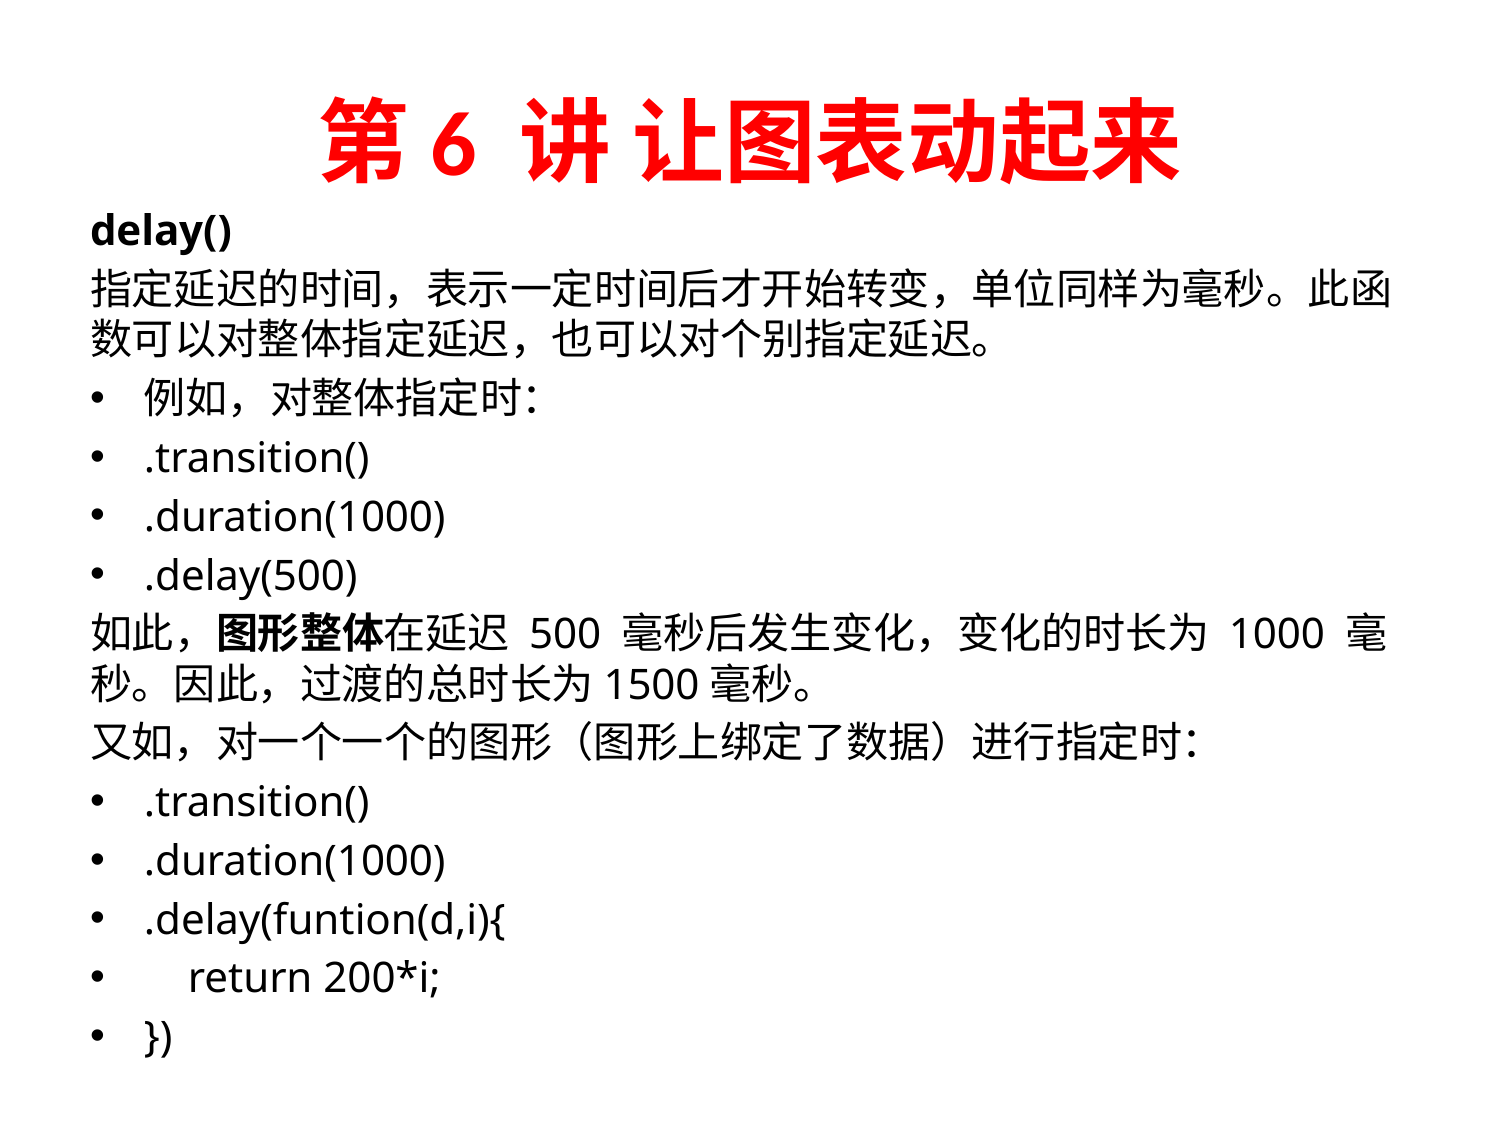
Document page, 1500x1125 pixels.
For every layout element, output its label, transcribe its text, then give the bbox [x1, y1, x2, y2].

title 第6 讲 让图表动起来 [75, 45, 1425, 196]
list delay() 指定延迟的时间，表示一定时间后才开始转变，单位同样为毫秒。此函数可以对整体指定延迟，也可以对个别指定延迟。 例如，对整体指定时： .transition() .duration(1000) .delay(500) 如此，图形整体在延迟 500 毫秒后发生变化，变化的时长为 1000 毫秒。因此，过渡的总时长为1500毫秒。 又如，对一个一个的图形（图形上绑定了数据）进行指定时： .transition() .duration(1000) .delay(funtion(d,i){ return 200*i; }) [75, 196, 1425, 1071]
